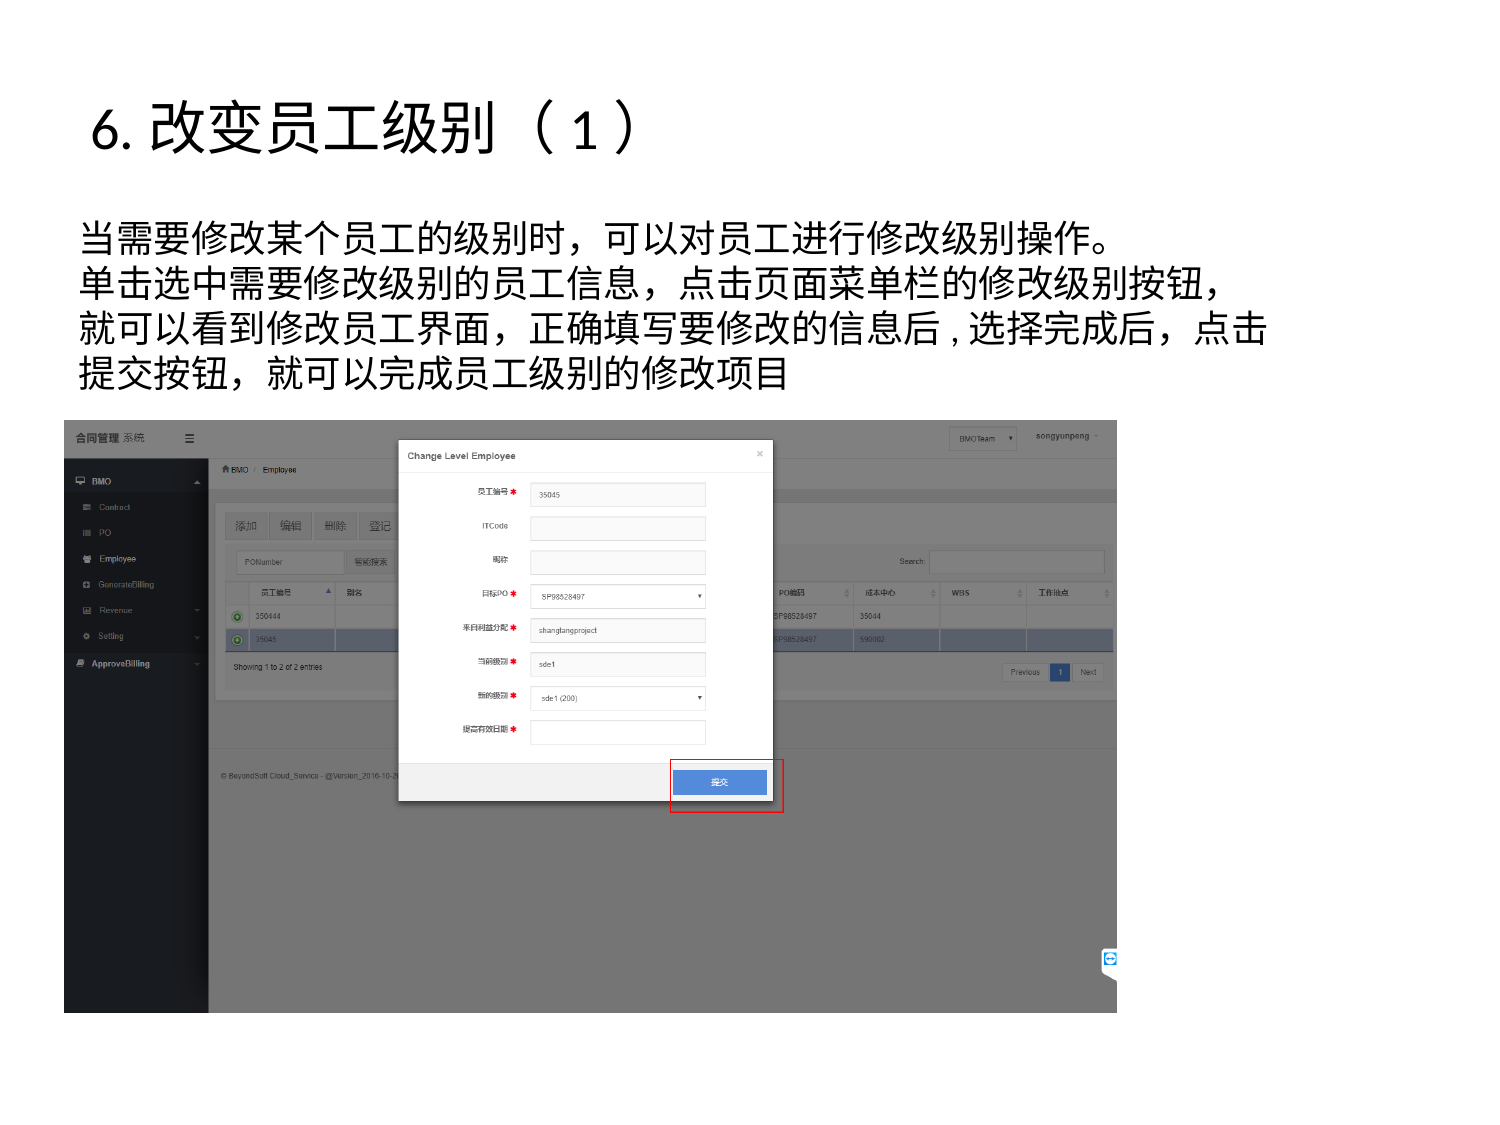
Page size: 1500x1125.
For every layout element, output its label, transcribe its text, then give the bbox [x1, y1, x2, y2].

title 6.改变员工级别（1） [75, 45, 1425, 209]
picture [63, 420, 1117, 1013]
text_box 当需要修改某个员工的级别时，可以对员工进行修改级别操作。 单击选中需要修改级别的员工信息，点击页面菜单栏的修改级别按钮，就可以看到修改员工界面，正确填写要修改的信息后,选择完成后，点击提交按钮，就可以完成员工级别的修改项目 [64, 208, 1293, 403]
